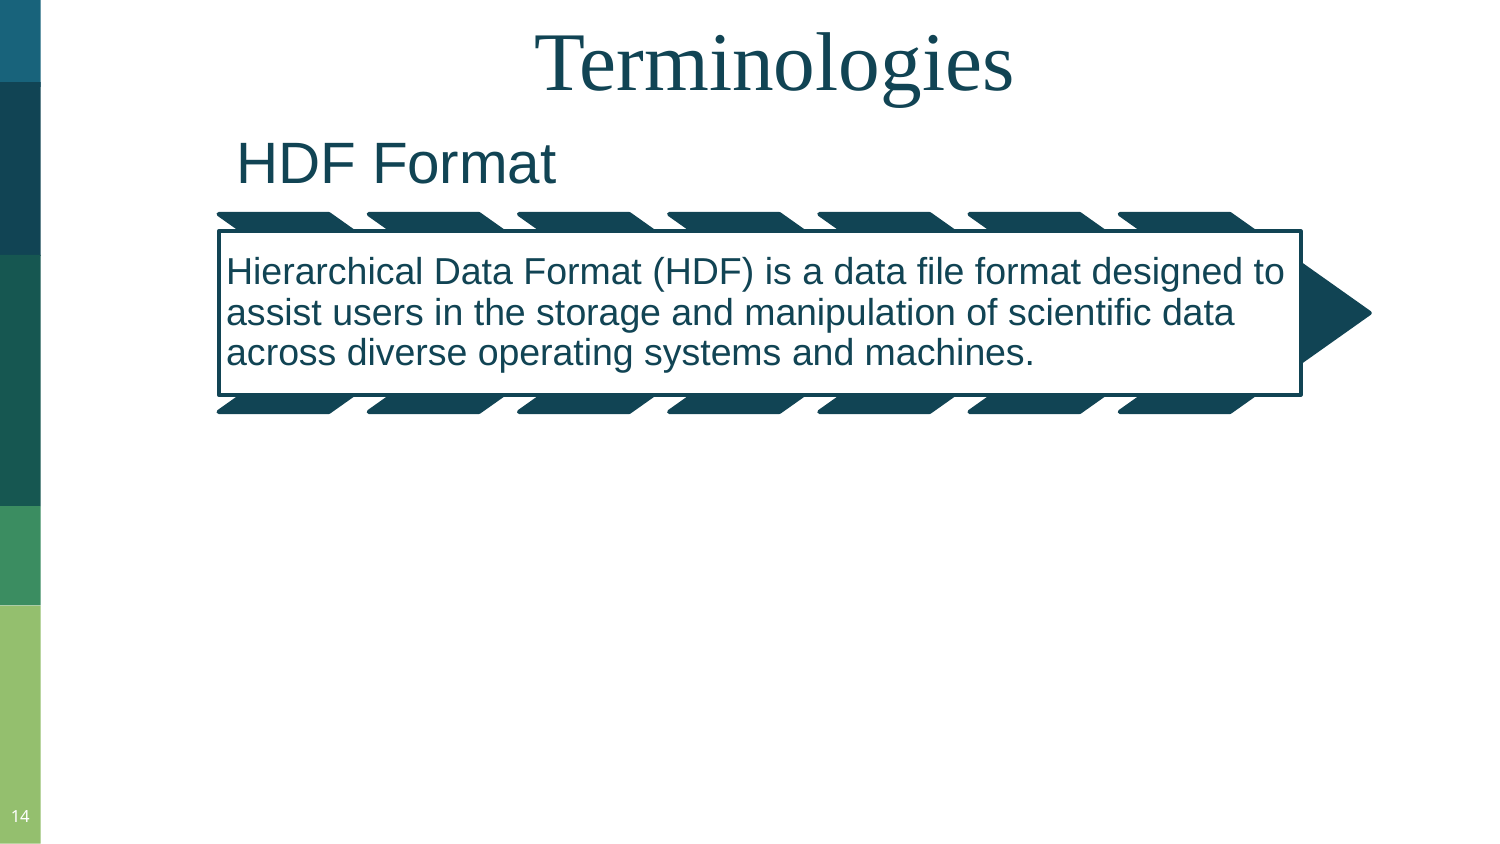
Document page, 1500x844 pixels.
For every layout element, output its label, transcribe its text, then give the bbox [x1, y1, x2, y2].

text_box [200, 89, 1388, 440]
slide_number 14 [0, 790, 49, 844]
text_box Terminologies [519, 0, 1069, 87]
